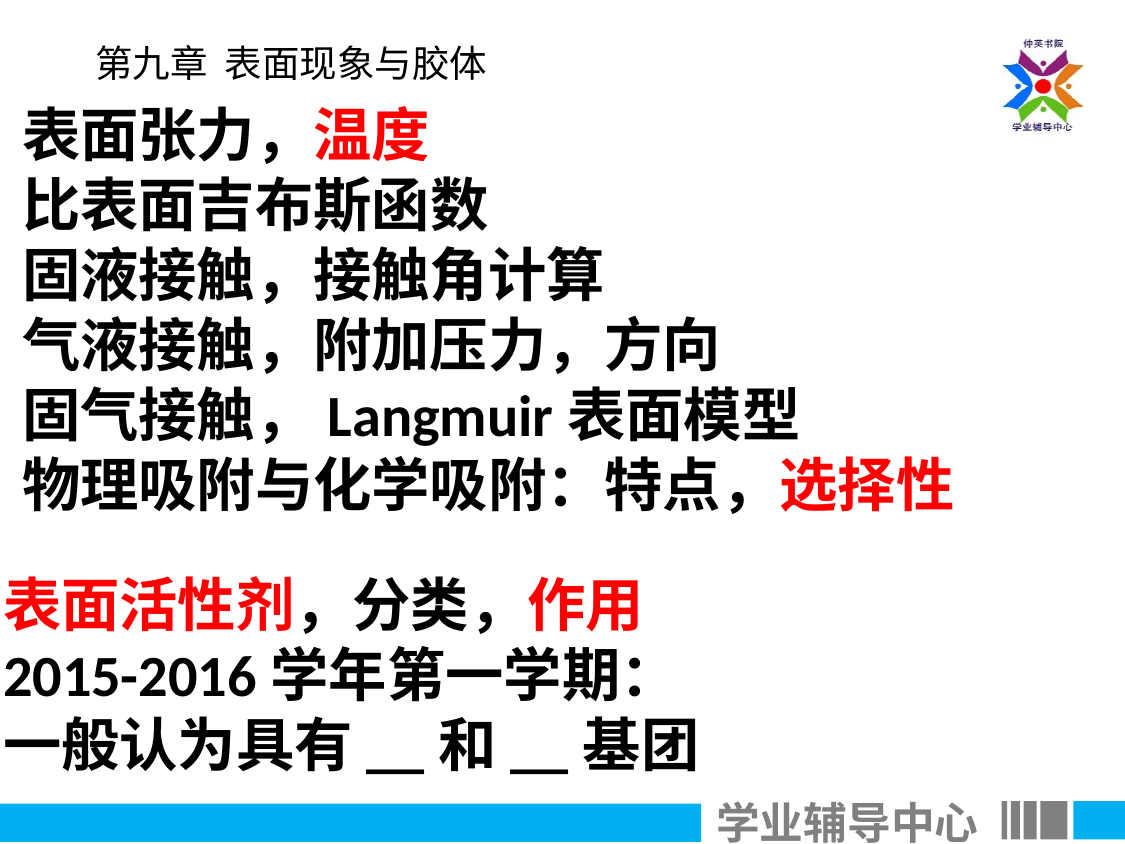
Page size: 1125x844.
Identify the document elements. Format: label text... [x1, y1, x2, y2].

text_box 表面活性剂，分类，作用 2015-2016学年第一学期： 一般认为具有__和__基团 [0, 560, 715, 786]
text_box 表面张力，温度 比表面吉布斯函数 固液接触，接触角计算 气液接触，附加压力，方向 固气接触，Langmuir表面模型 物理吸附与化学吸附：特点，选择性 [7, 91, 970, 526]
picture [978, 31, 1103, 145]
text_box 第九章 表面现象与胶体 [80, 32, 511, 91]
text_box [0, 787, 1125, 844]
